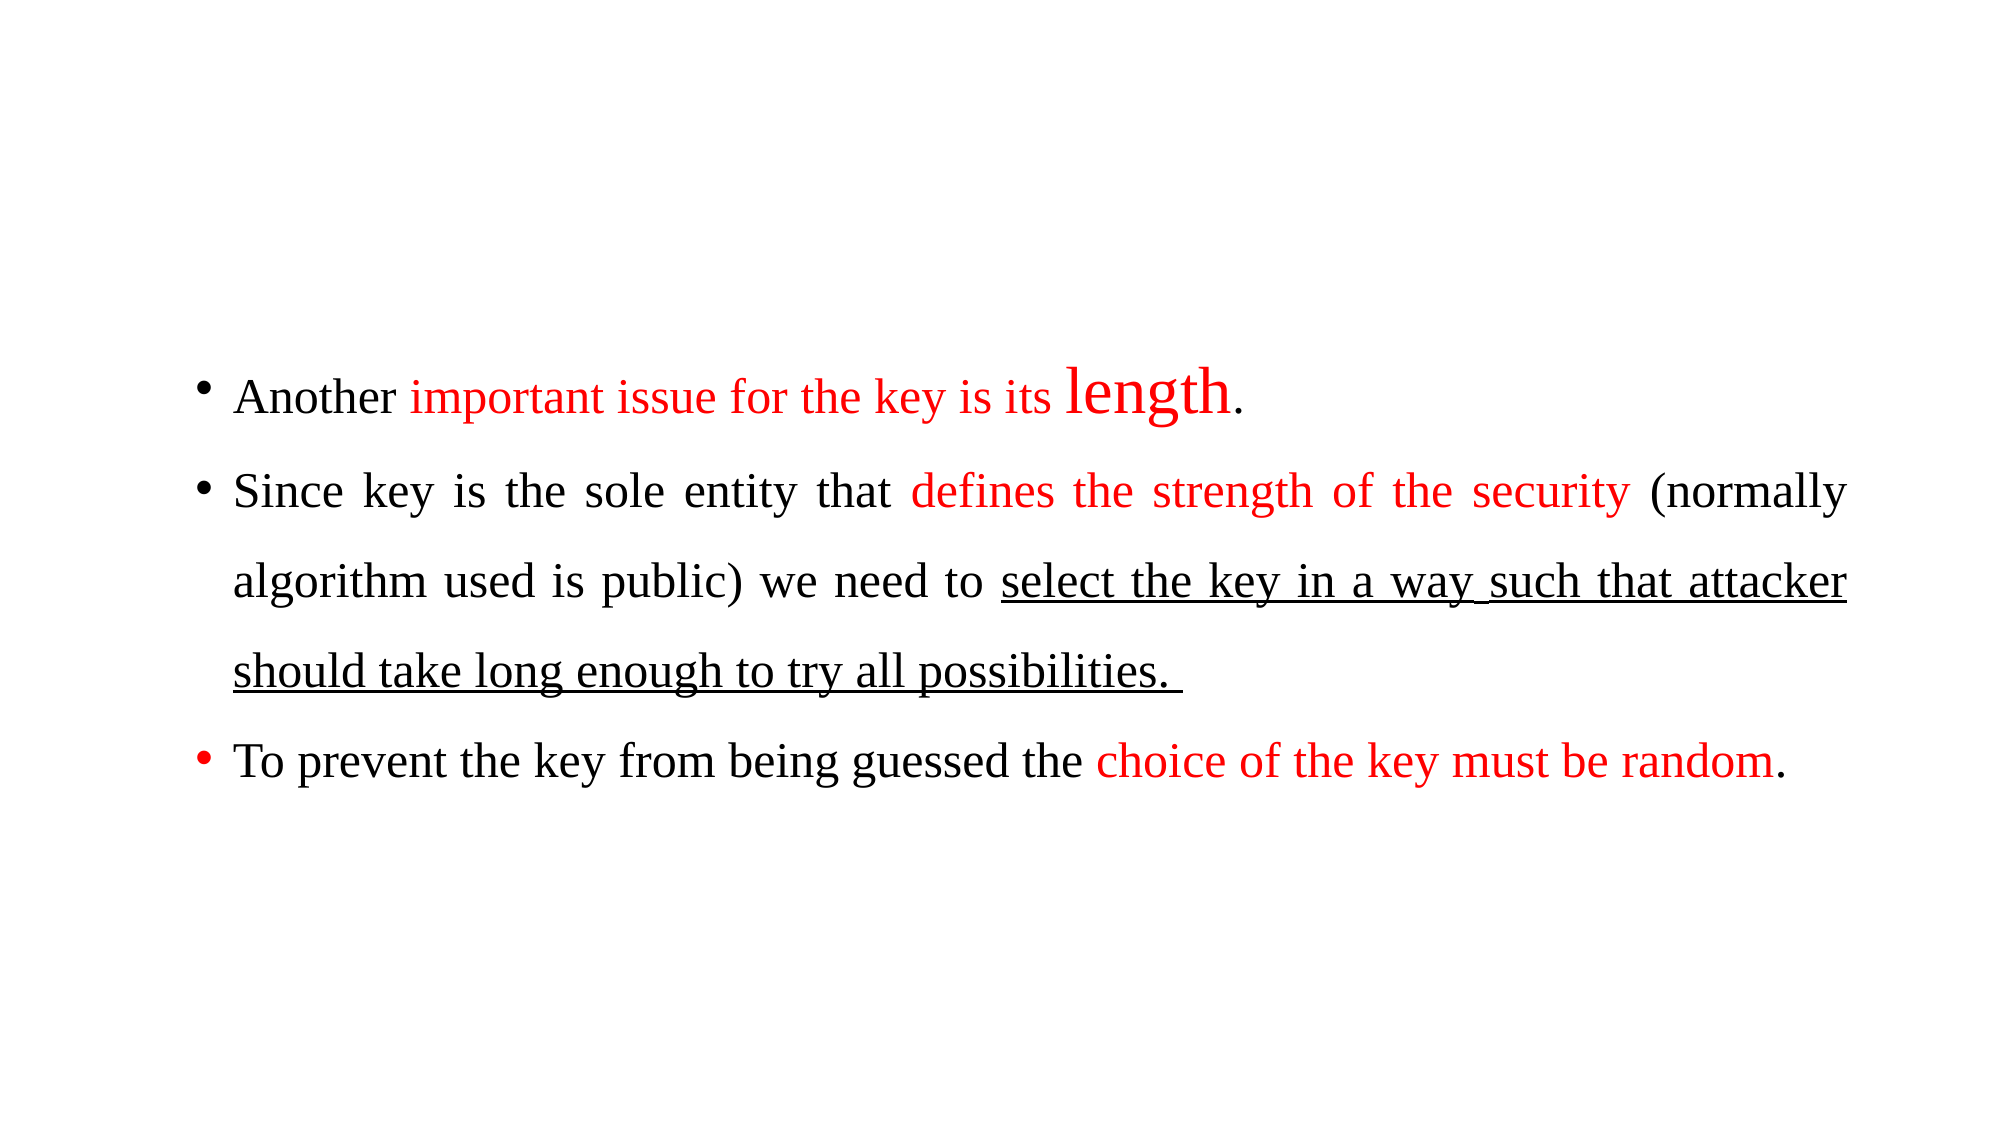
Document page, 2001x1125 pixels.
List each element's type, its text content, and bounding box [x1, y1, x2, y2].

list Another important issue for the key is its length. Since key is the sole entity that defines the strength of the security (normally algorithm used is public) we need to select the key in a way such that attacker should take long enough to try all possibilities. To prevent the key from being guessed the choice of the key must be random. [137, 299, 1863, 1014]
